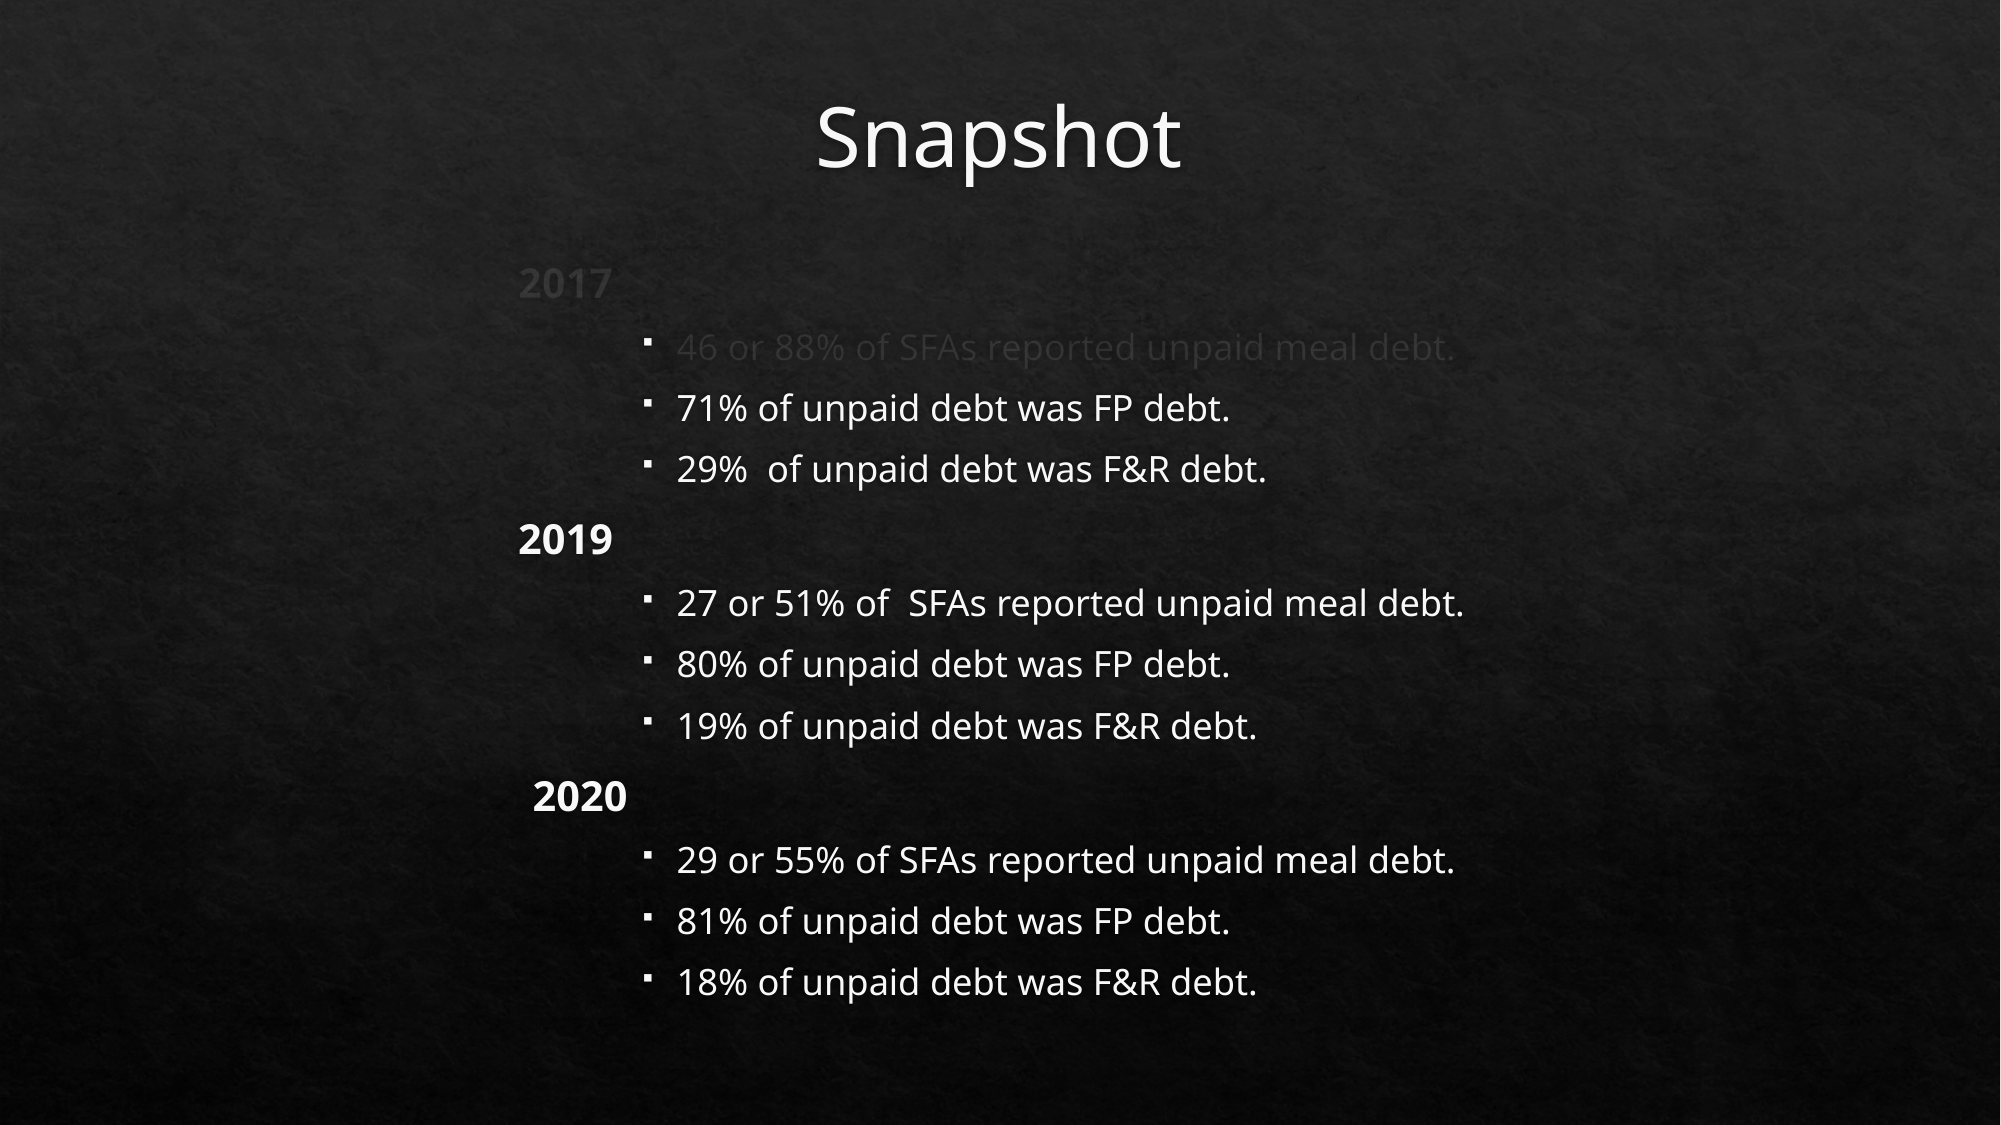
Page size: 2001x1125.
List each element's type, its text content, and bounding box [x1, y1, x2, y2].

list 2017 46 or 88% of SFAs reported unpaid meal debt. 71% of unpaid debt was FP debt. 29% of unpaid debt was F&R debt. 2019 27 or 51% of SFAs reported unpaid meal debt. 80% of unpaid debt was FP debt. 19% of unpaid debt was F&R debt. 2020 29 or 55% of SFAs reported unpaid meal debt. 81% of unpaid debt was FP debt. 18% of unpaid debt was F&R debt. [497, 244, 1501, 1015]
title Snapshot [149, 37, 1849, 245]
